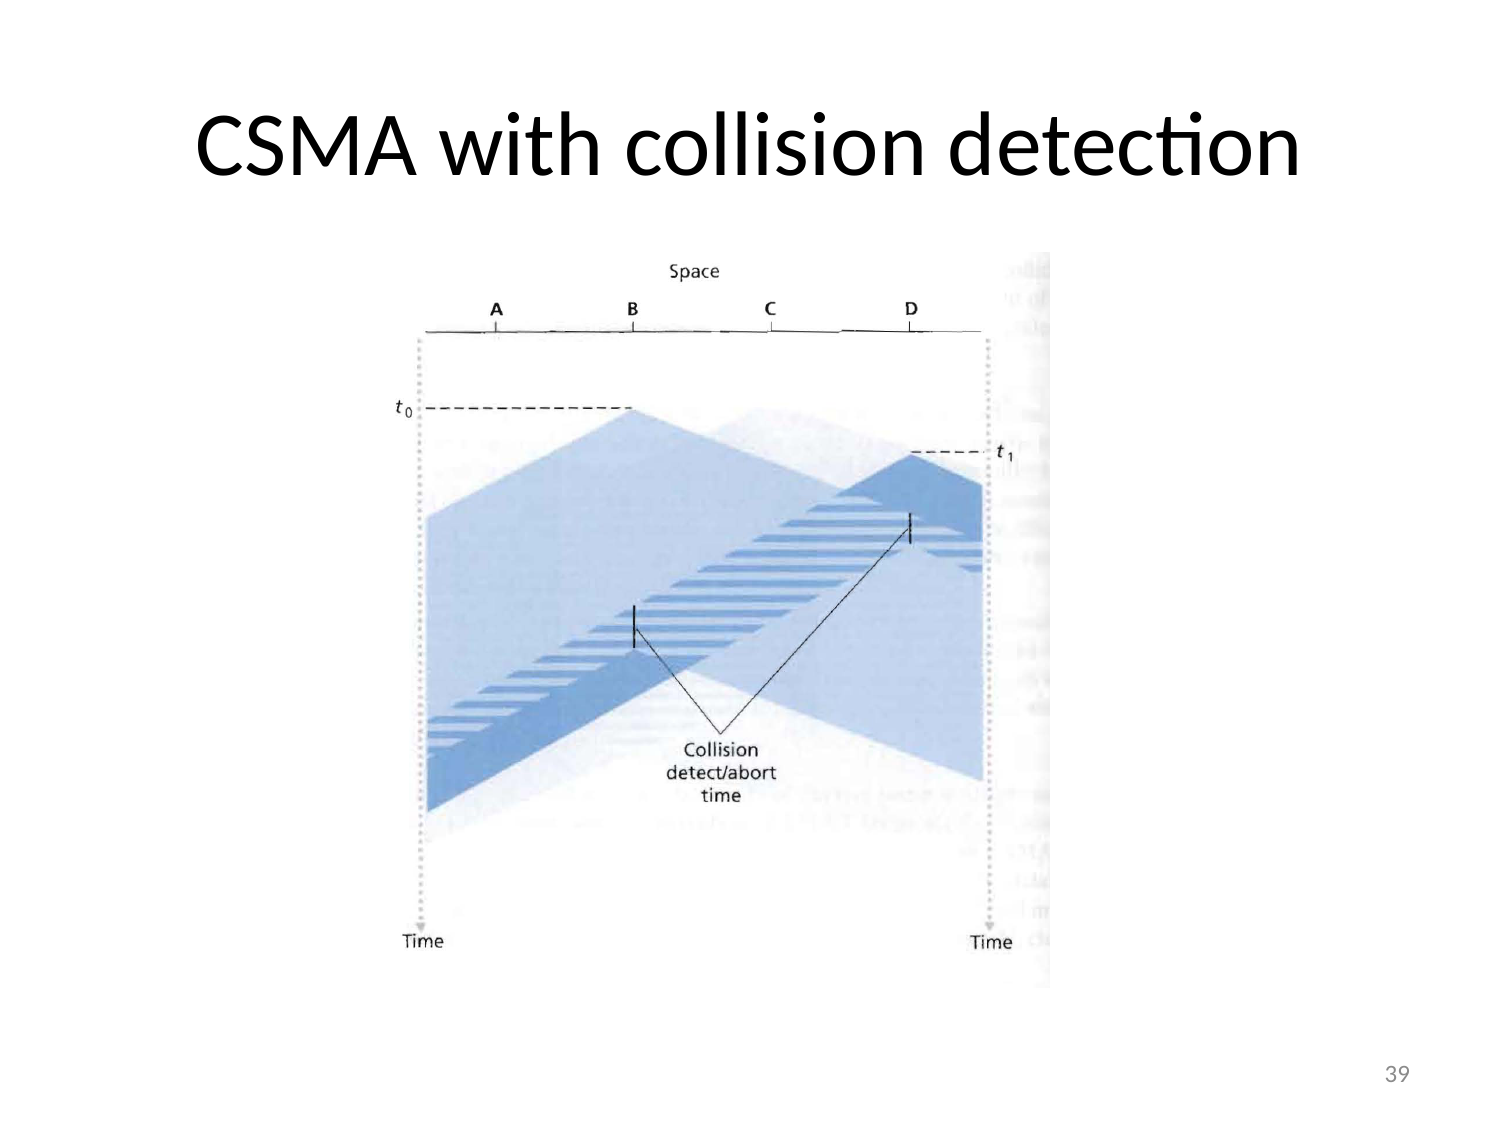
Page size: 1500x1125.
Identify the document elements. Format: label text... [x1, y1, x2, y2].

picture [362, 252, 1051, 988]
title CSMA with collision detection [75, 45, 1425, 233]
slide_number 39 [1074, 1042, 1425, 1103]
